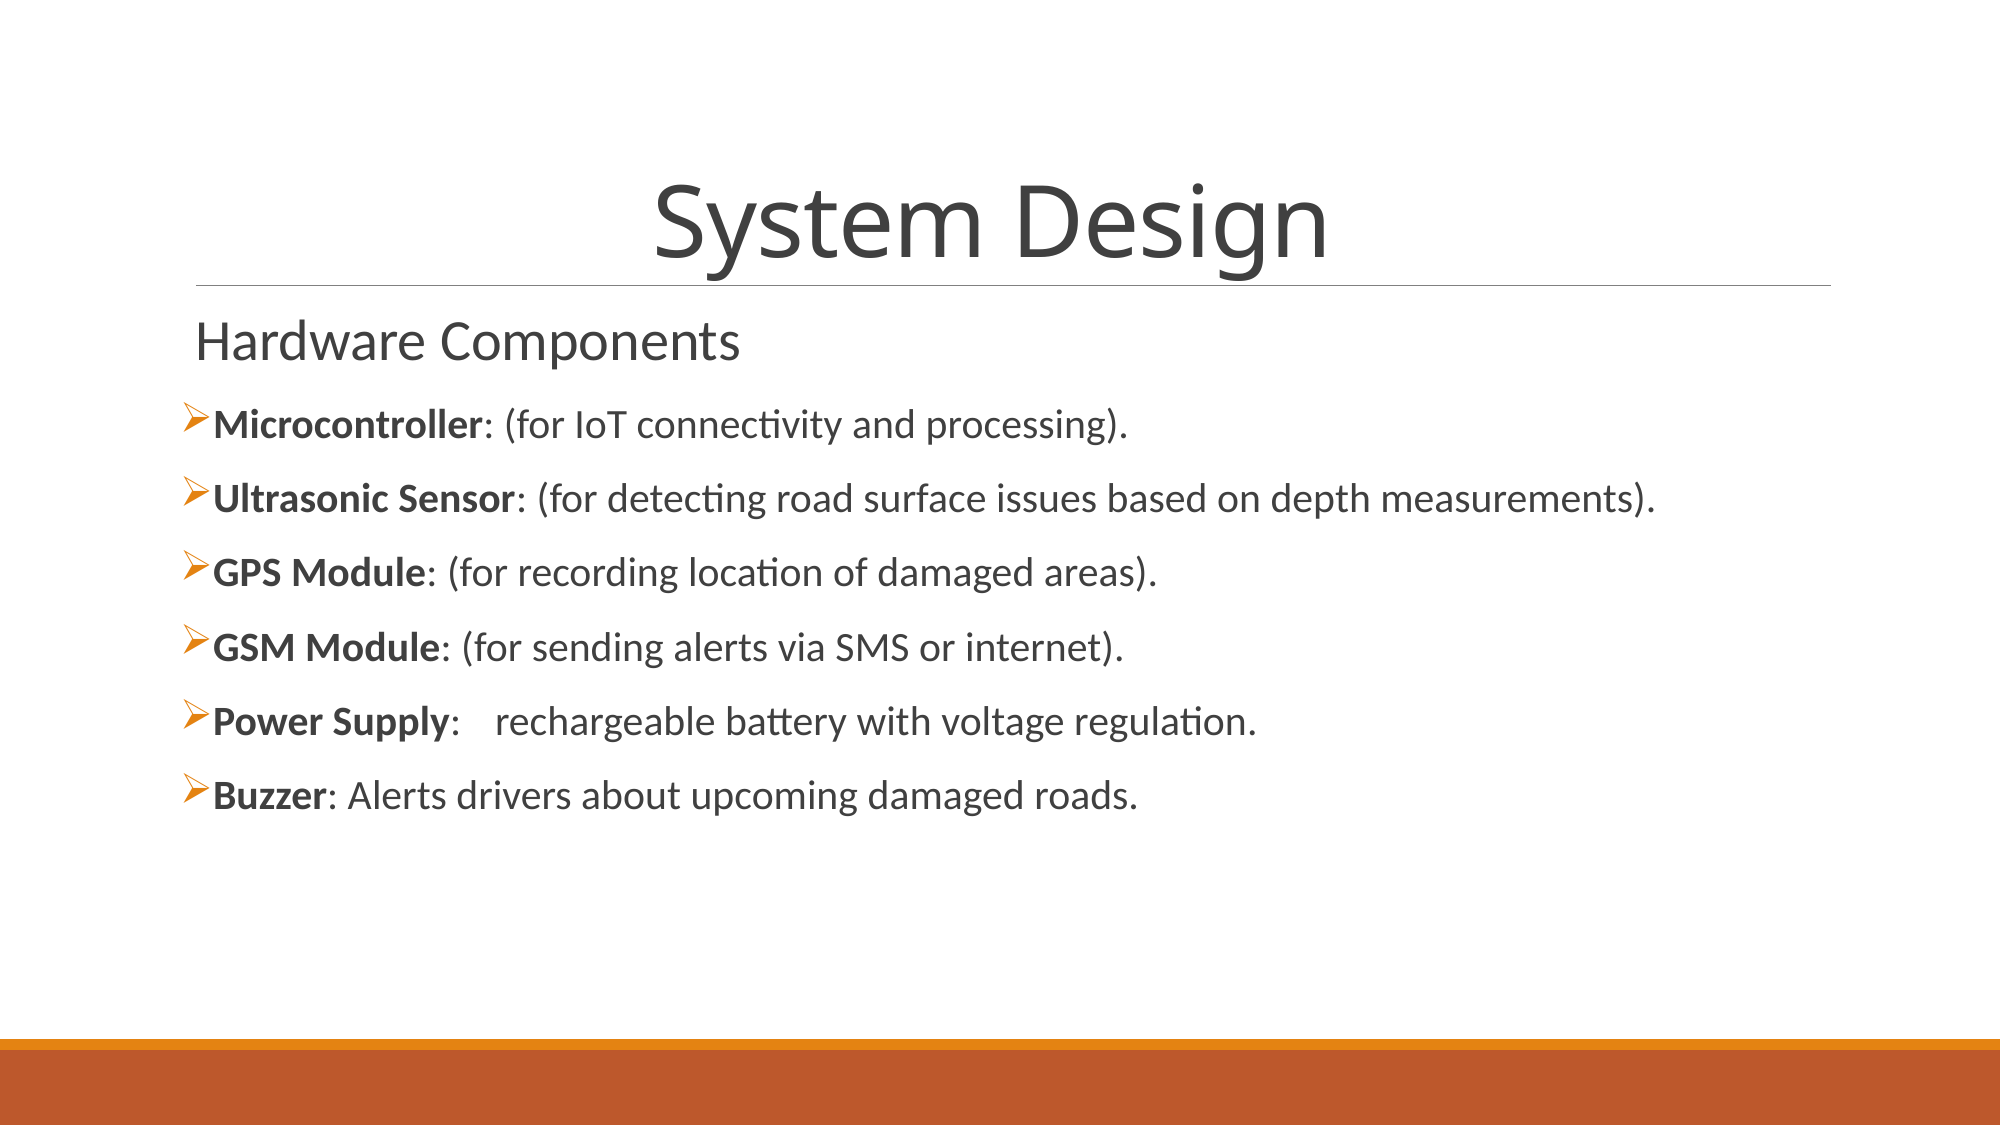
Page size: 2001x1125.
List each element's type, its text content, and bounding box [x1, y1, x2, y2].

title System Design [180, 47, 1830, 285]
list Hardware Components Microcontroller: (for IoT connectivity and processing). Ultrasonic Sensor: (for detecting road surface issues based on depth measurements). GPS Module: (for recording location of damaged areas). GSM Module: (for sending alerts via SMS or internet). Power Supply: rechargeable battery with voltage regulation. Buzzer: Alerts drivers about upcoming damaged roads. [180, 302, 1830, 963]
